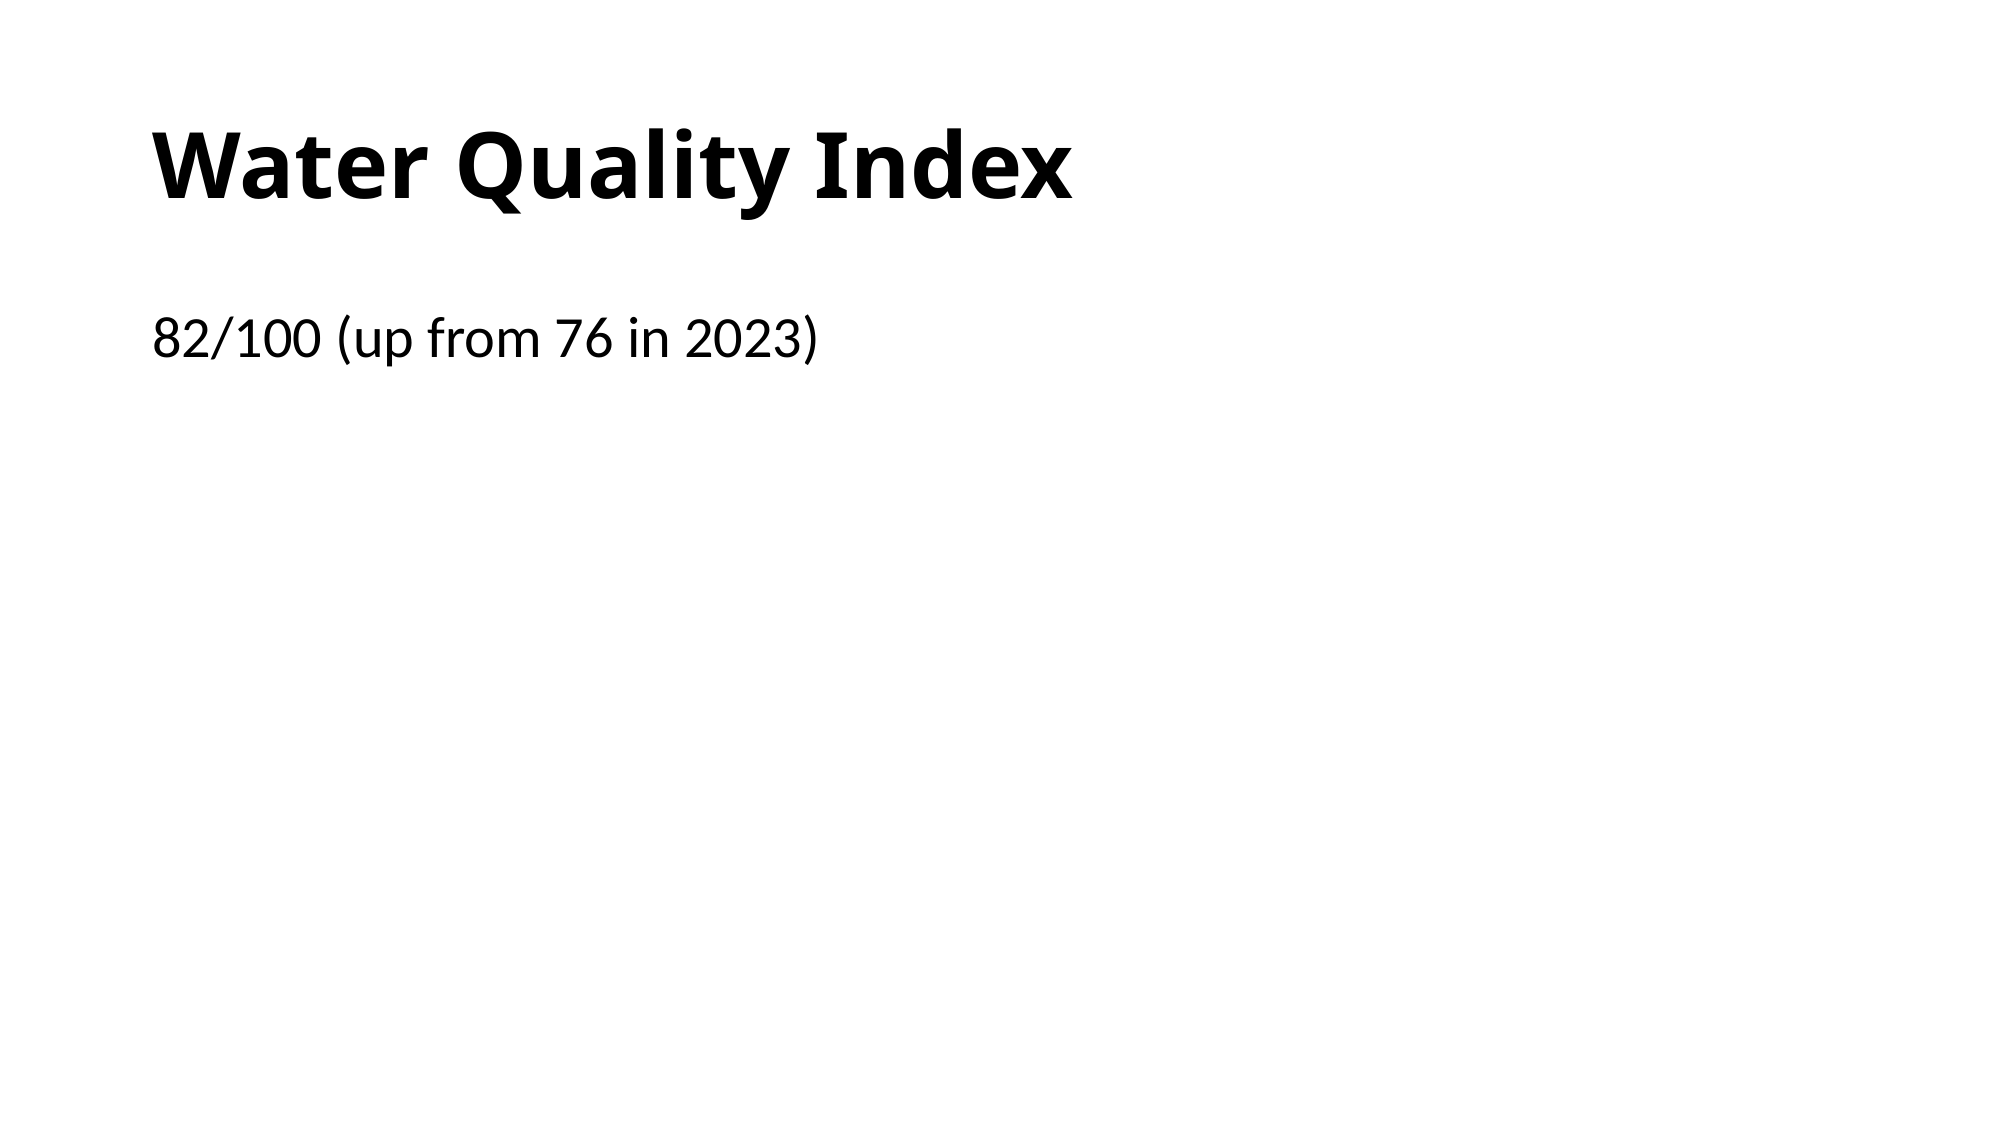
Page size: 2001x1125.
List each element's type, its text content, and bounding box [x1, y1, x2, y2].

list 82/100 (up from 76 in 2023) [137, 299, 1863, 1014]
title Water Quality Index [137, 59, 1863, 278]
